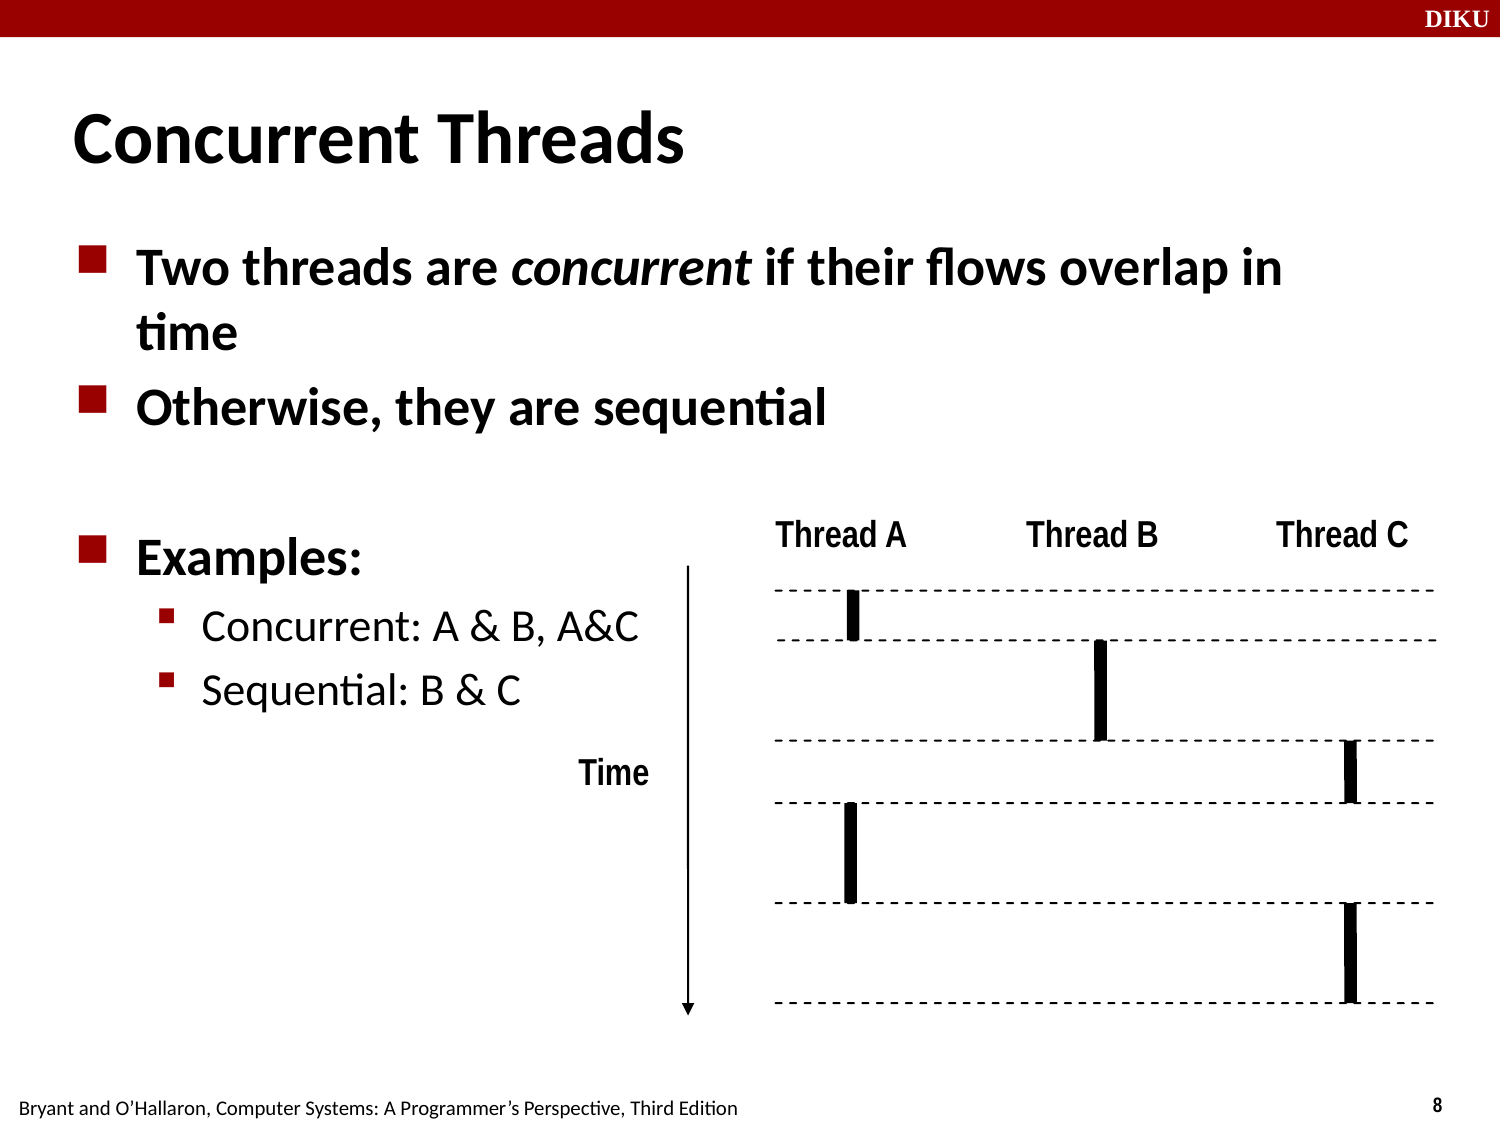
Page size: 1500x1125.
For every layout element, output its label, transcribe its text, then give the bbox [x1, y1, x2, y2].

text_box [681, 565, 695, 1016]
text_box Thread C [1261, 502, 1424, 563]
text_box Thread A [760, 502, 924, 563]
text_box Two threads are concurrent if their flows overlap in time Otherwise, they are sequential Examples: Concurrent: A & B, A&C Sequential: B & C [65, 223, 1361, 1039]
text_box Time [563, 740, 665, 801]
text_box Thread B [1011, 502, 1174, 563]
text_box Concurrent Threads [58, 71, 1304, 197]
